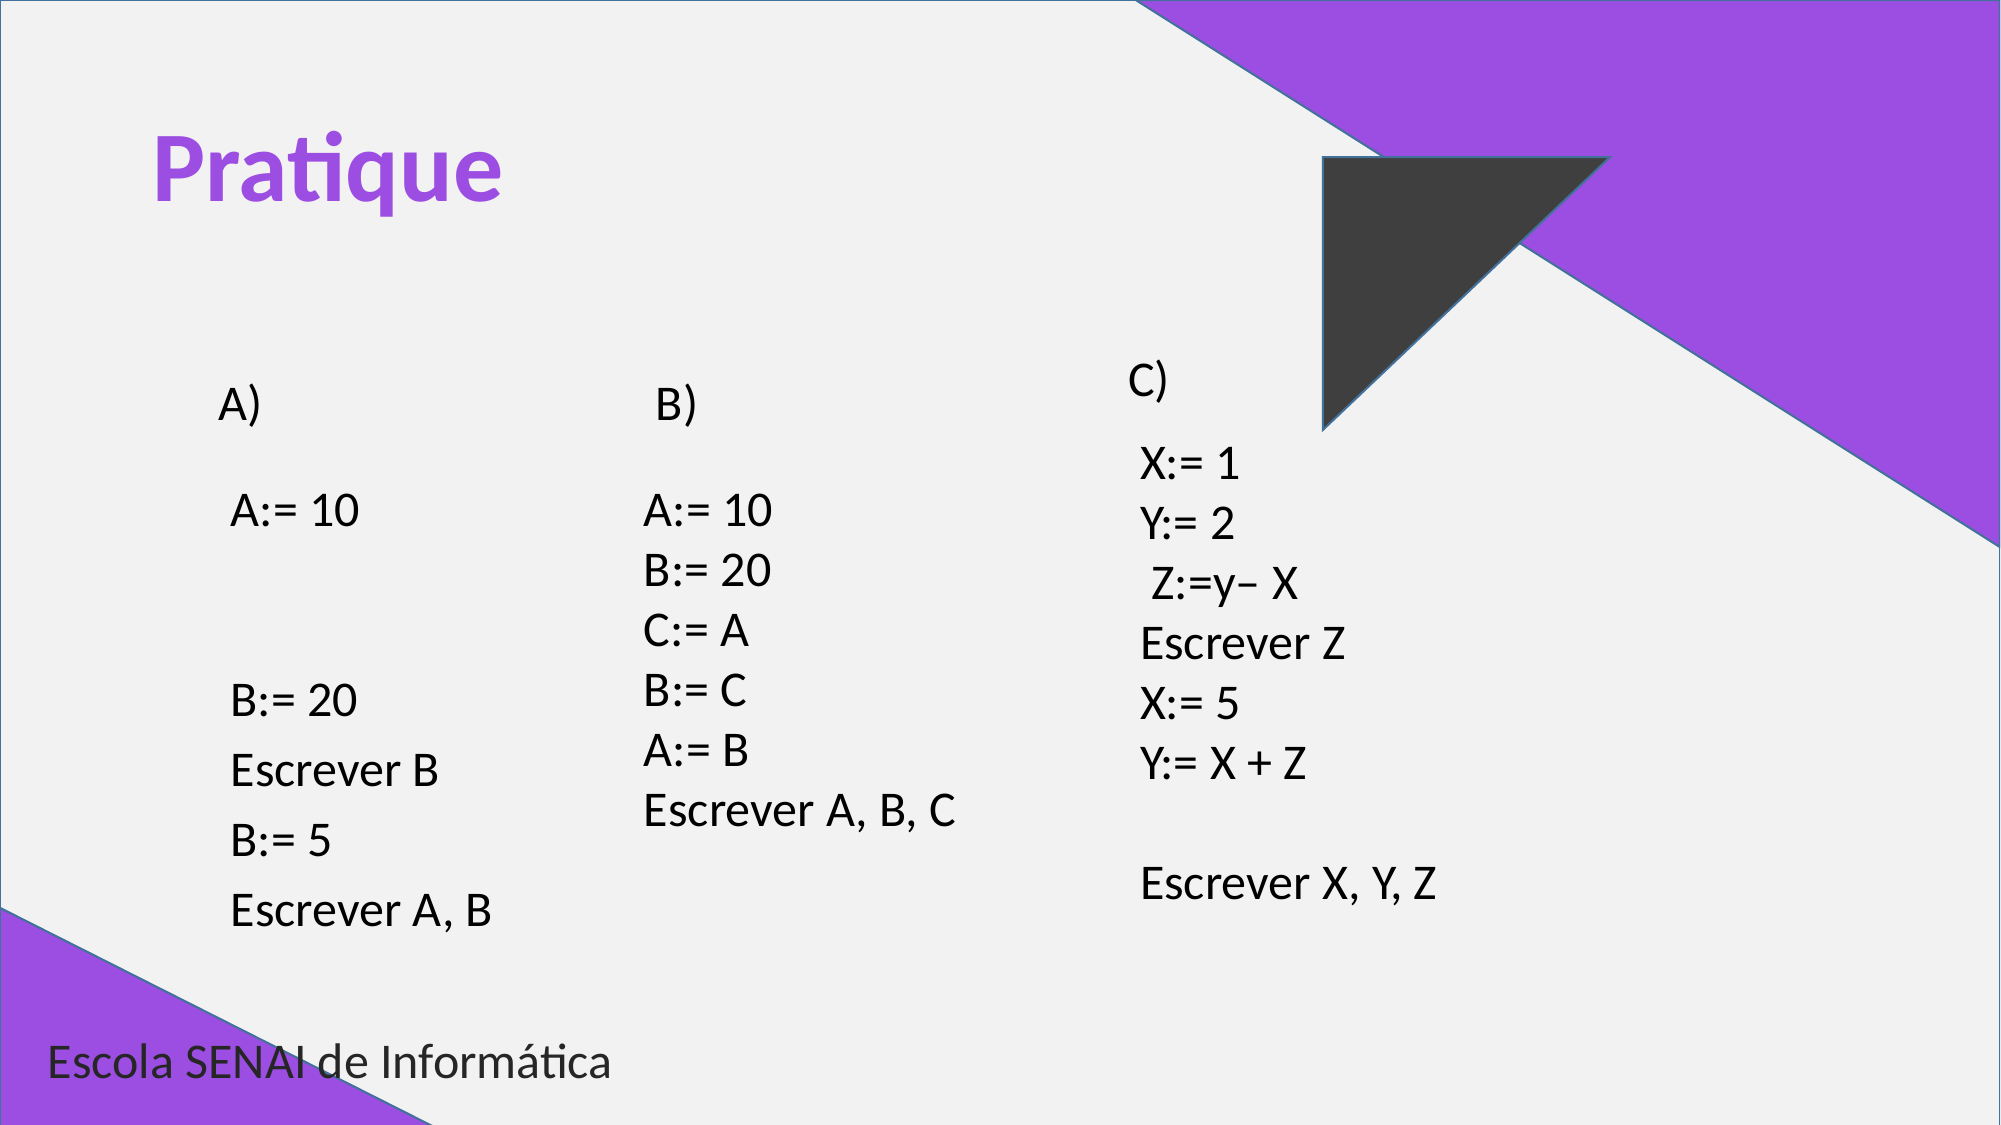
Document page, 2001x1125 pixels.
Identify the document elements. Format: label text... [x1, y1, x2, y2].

text_box C) [1113, 339, 1374, 416]
title Pratique [137, 59, 1191, 278]
text_box A:= 10 B:= 20 Escrever B B:= 5 Escrever A, B [215, 469, 537, 829]
text_box X:= 1 Y:= 2 Z:=y– X Escrever Z X:= 5 Y:= X + Z Escrever X, Y, Z [1125, 422, 1622, 862]
text_box A:= 10 B:= 20 C:= A B:= C A:= B Escrever A, B, C [628, 469, 1114, 848]
text_box B) [640, 363, 901, 439]
text_box A) [203, 363, 464, 439]
